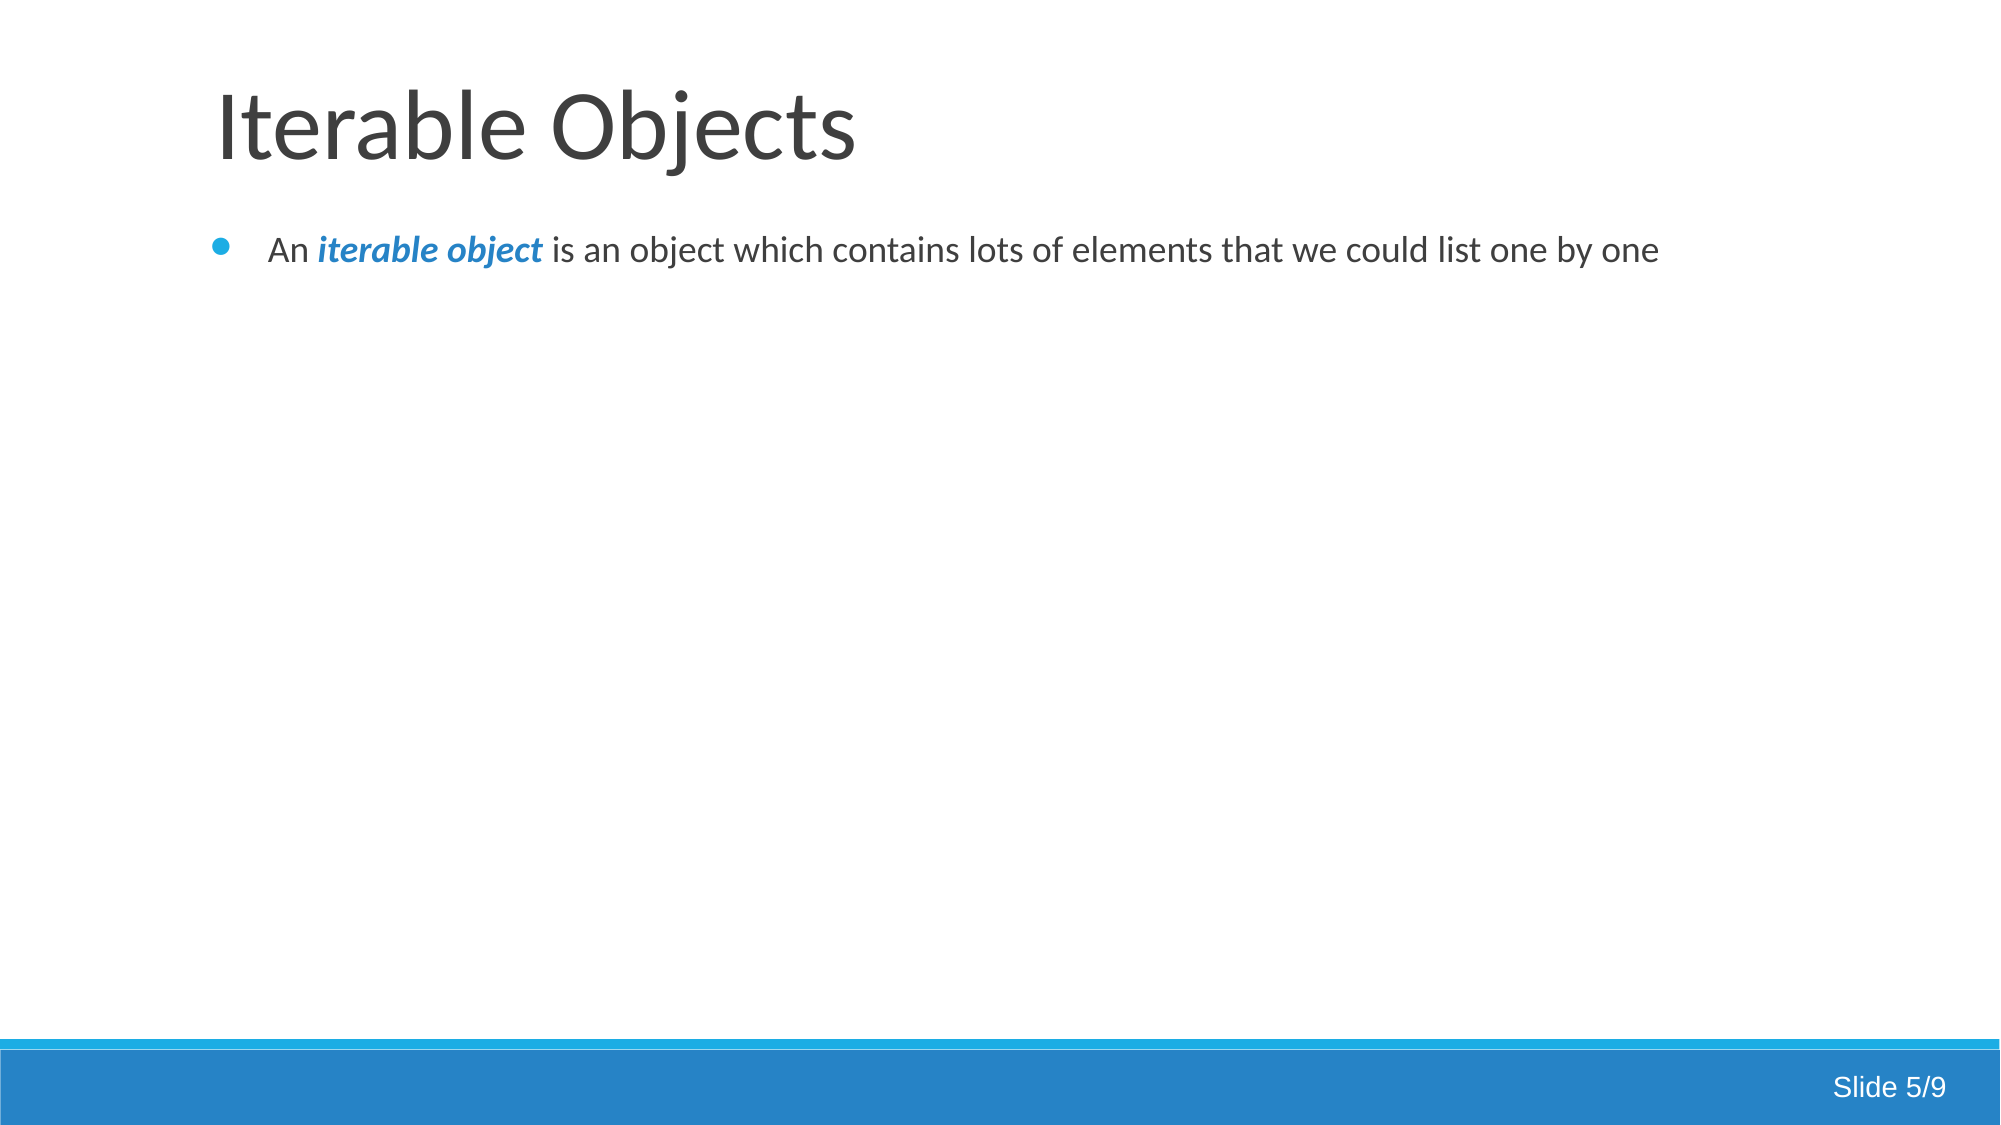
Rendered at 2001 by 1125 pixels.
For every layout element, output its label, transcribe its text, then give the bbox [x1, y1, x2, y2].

text_box [78, 207, 1941, 386]
text_box Slide 5/9 [1817, 1053, 2000, 1125]
text_box An iterable object is an object which contains lots of elements that we could list one by one [192, 223, 2000, 784]
title Iterable Objects [200, 0, 1850, 188]
